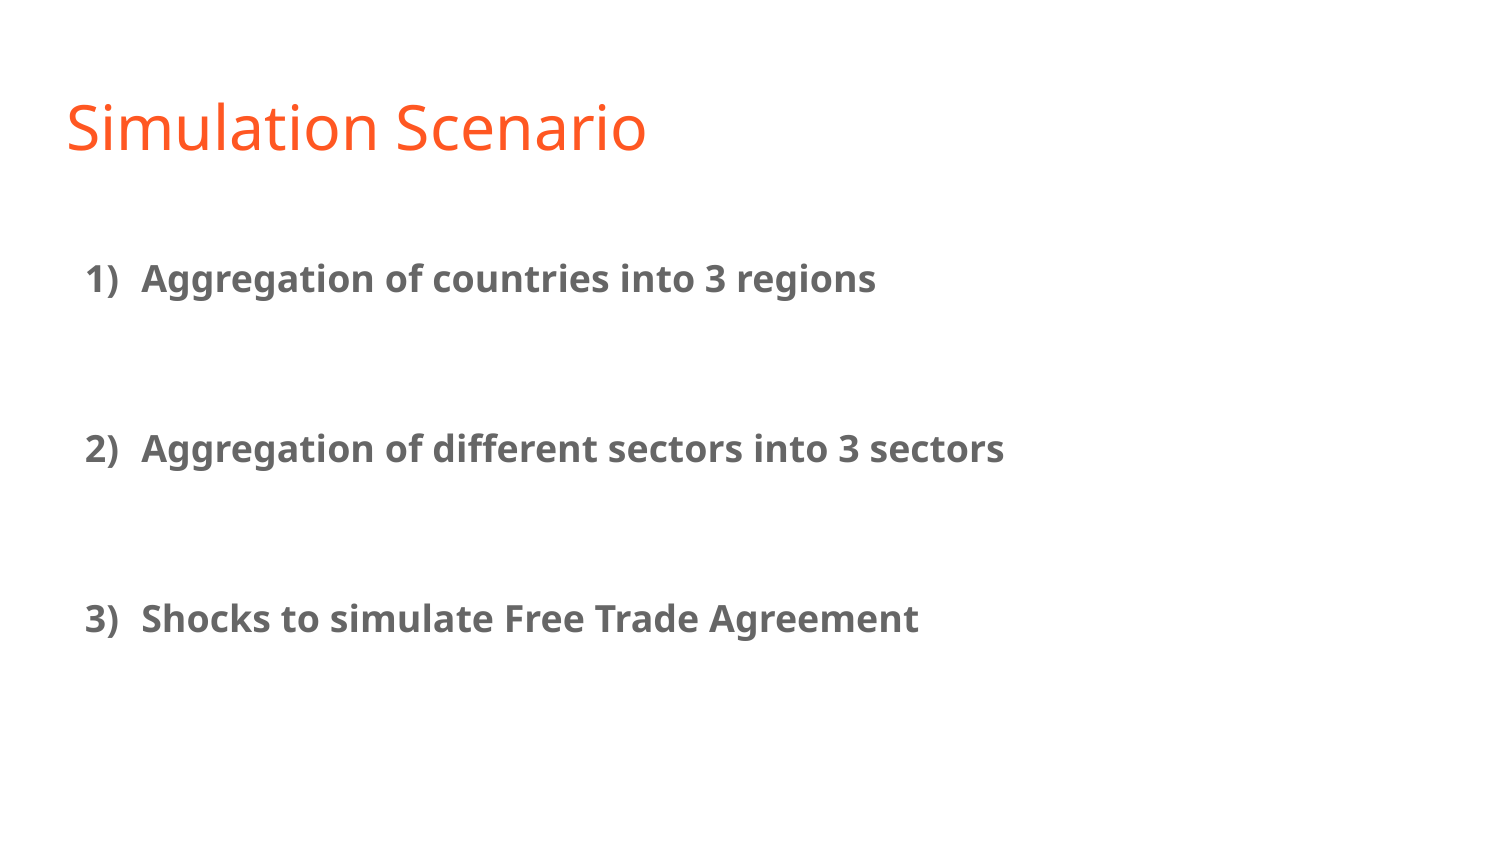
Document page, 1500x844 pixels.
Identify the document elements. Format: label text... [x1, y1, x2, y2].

title Simulation Scenario [51, 72, 1449, 167]
list Aggregation of countries into 3 regions Aggregation of different sectors into 3 sectors Shocks to simulate Free Trade Agreement [51, 232, 1449, 764]
